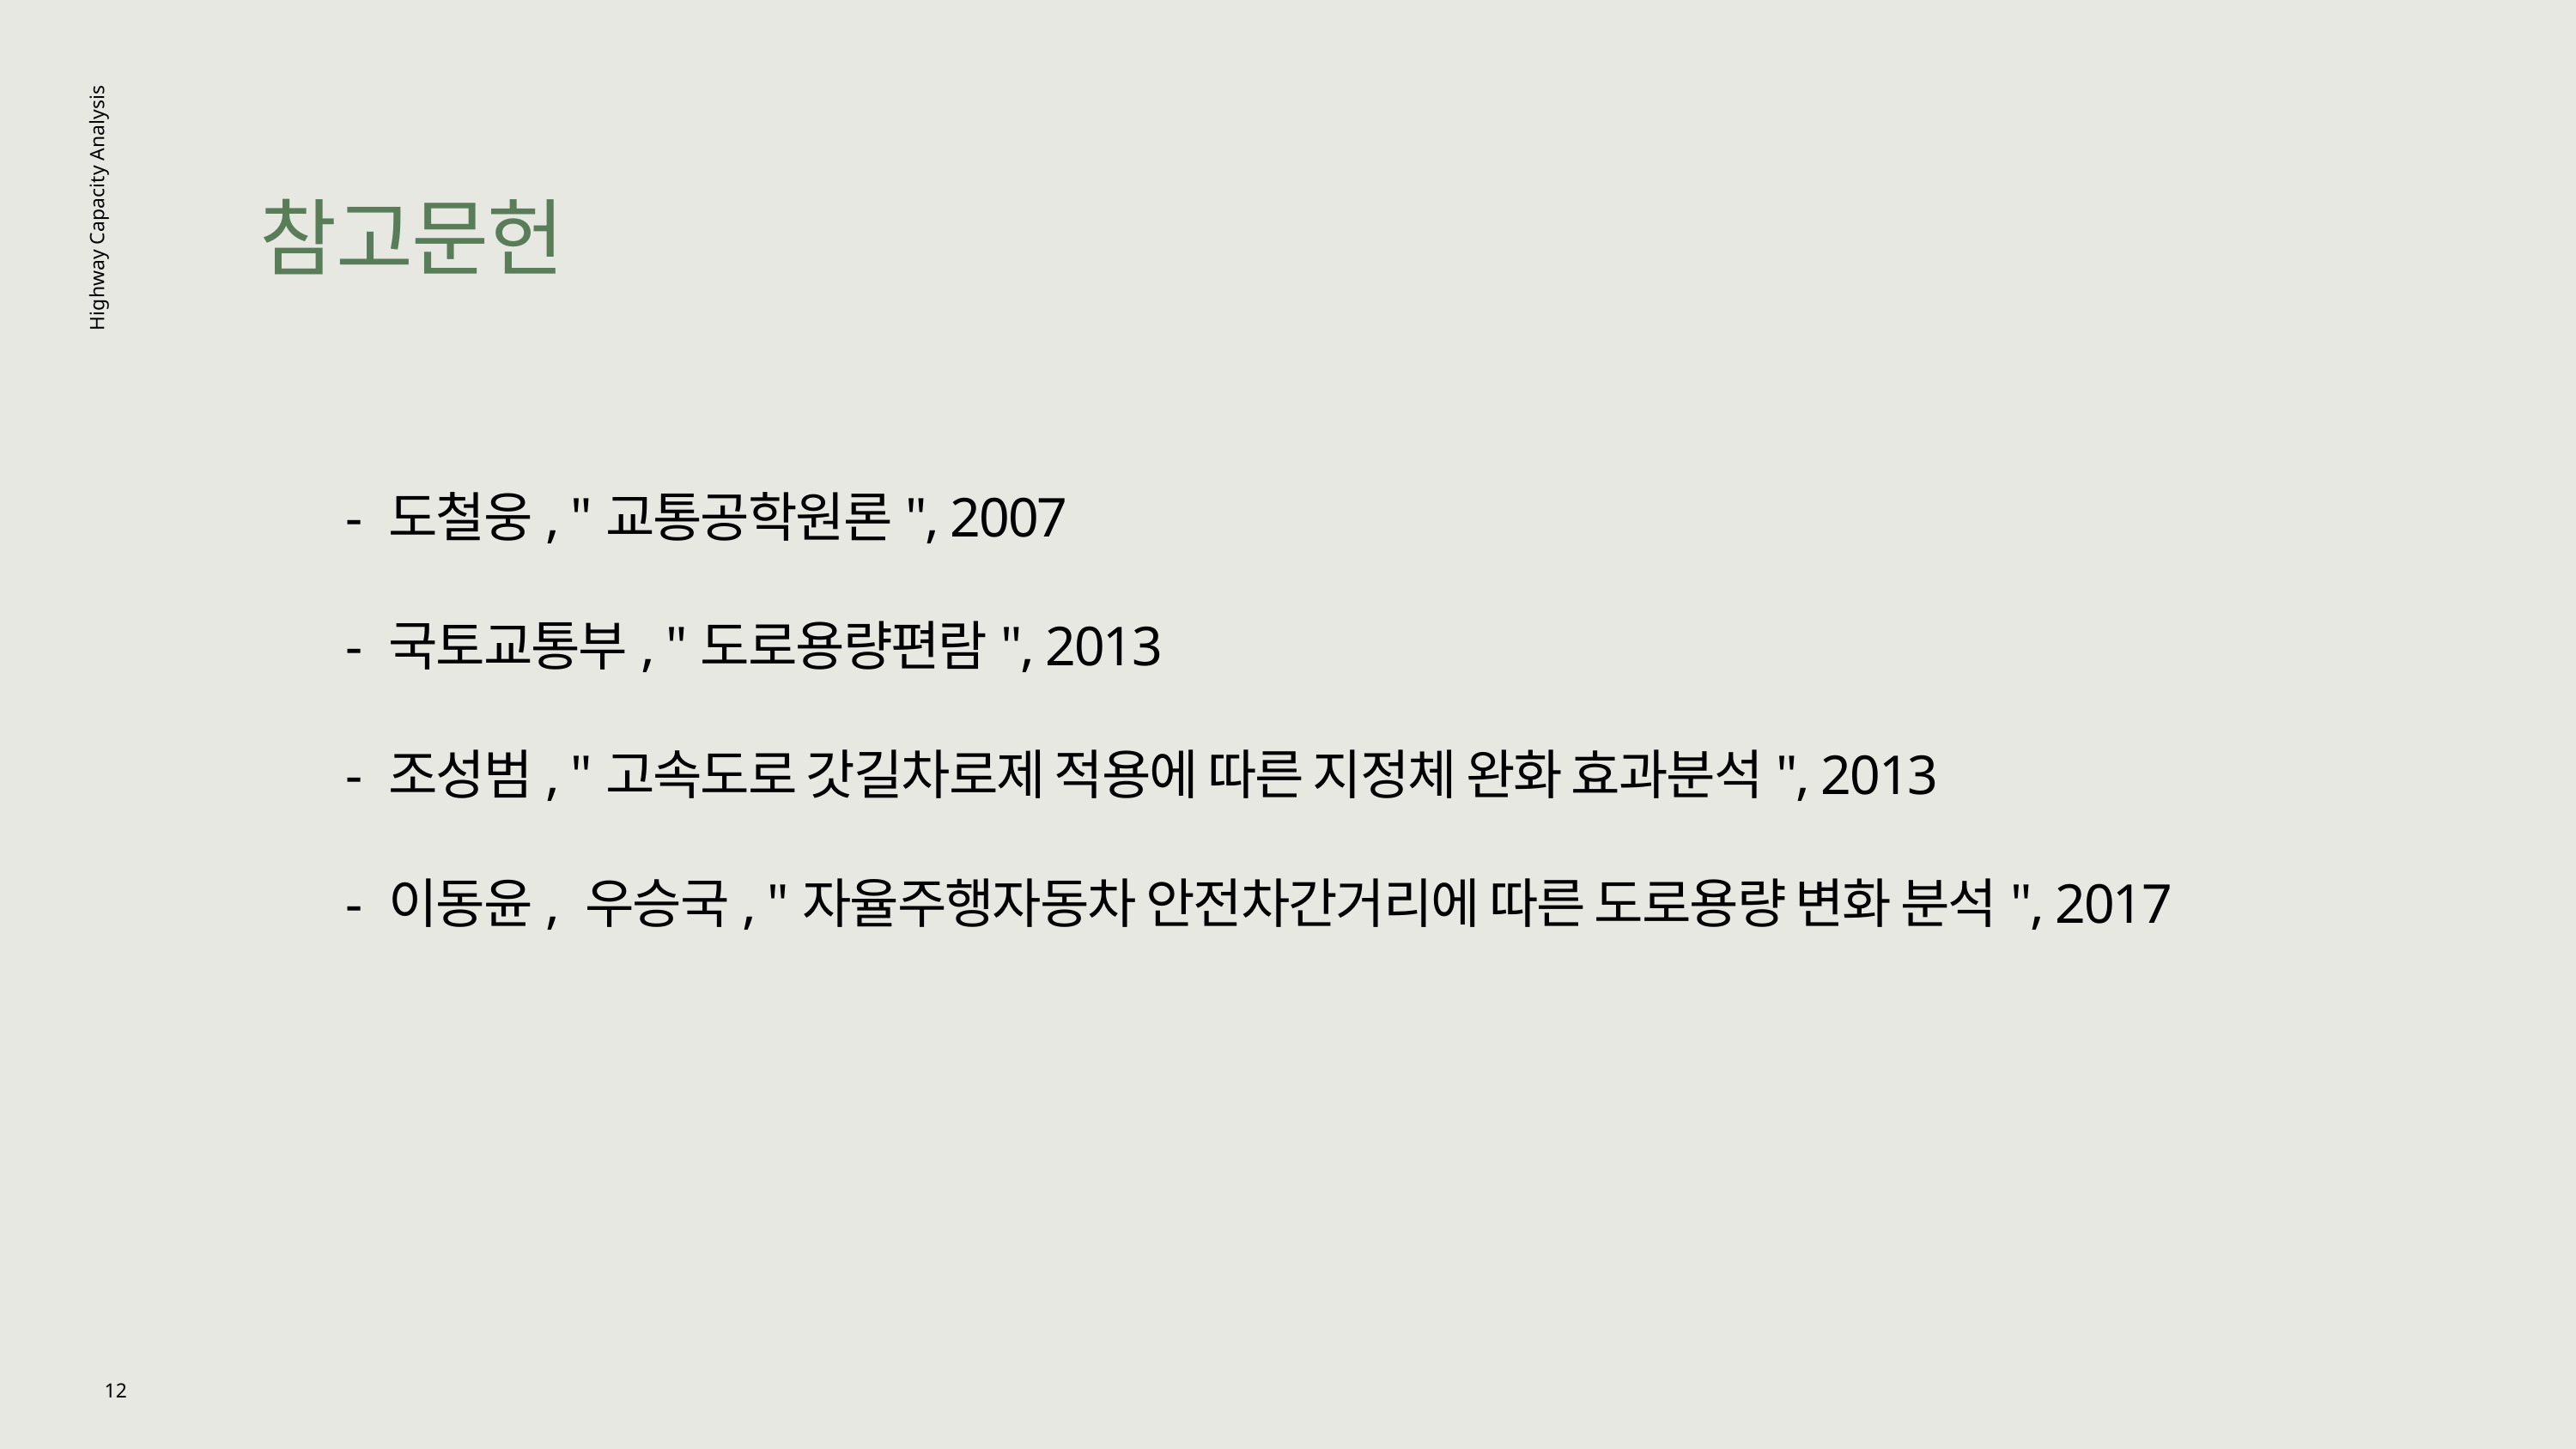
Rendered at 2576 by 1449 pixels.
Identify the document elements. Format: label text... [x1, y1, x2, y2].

text_box Highway Capacity Analysis [78, 72, 115, 391]
text_box - 도철웅, "교통공학원론", 2007 - 국토교통부, "도로용량편람", 2013 - 조성범, "고속도로 갓길차로제 적용에 따른 지정체 완화 효과분석", 2013 - 이동윤, 우승국, "자율주행자동차 안전차간거리에 따른 도로용량 변화 분석", 2017 [333, 477, 2576, 941]
text_box 참고문헌 [247, 179, 1411, 293]
text_box 12 [91, 1372, 206, 1409]
